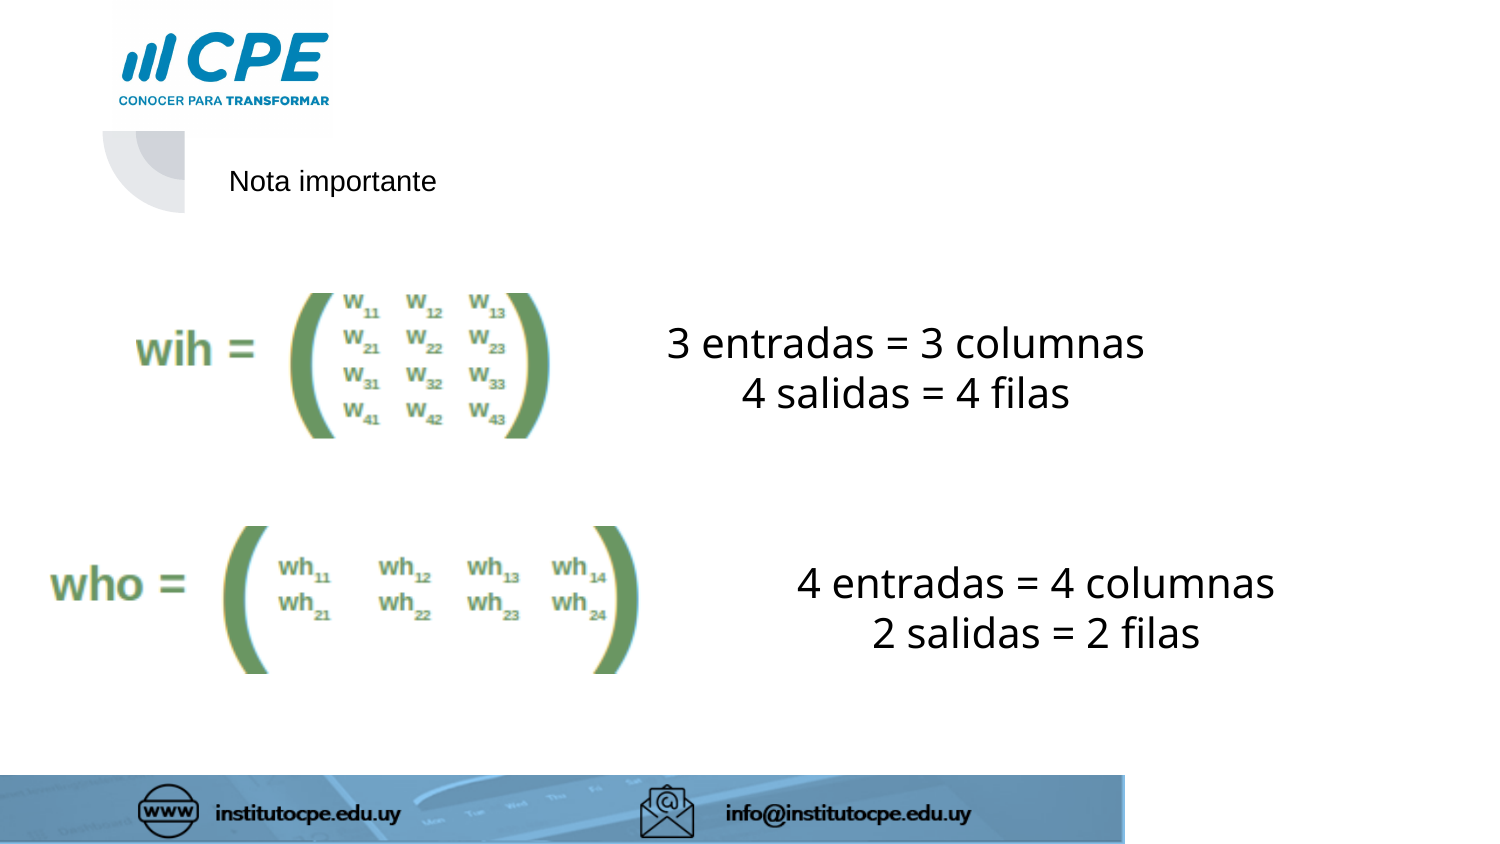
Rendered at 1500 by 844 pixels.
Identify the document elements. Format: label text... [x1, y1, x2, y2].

picture [135, 292, 555, 441]
text_box 4 entradas = 4 columnas 2 salidas = 2 filas [684, 541, 1389, 641]
title Nota importante [213, 98, 1368, 263]
text_box 3 entradas = 3 columnas 4 salidas = 4 filas [559, 302, 1259, 402]
picture [0, 775, 1125, 844]
picture [112, 0, 333, 138]
picture [49, 526, 641, 674]
